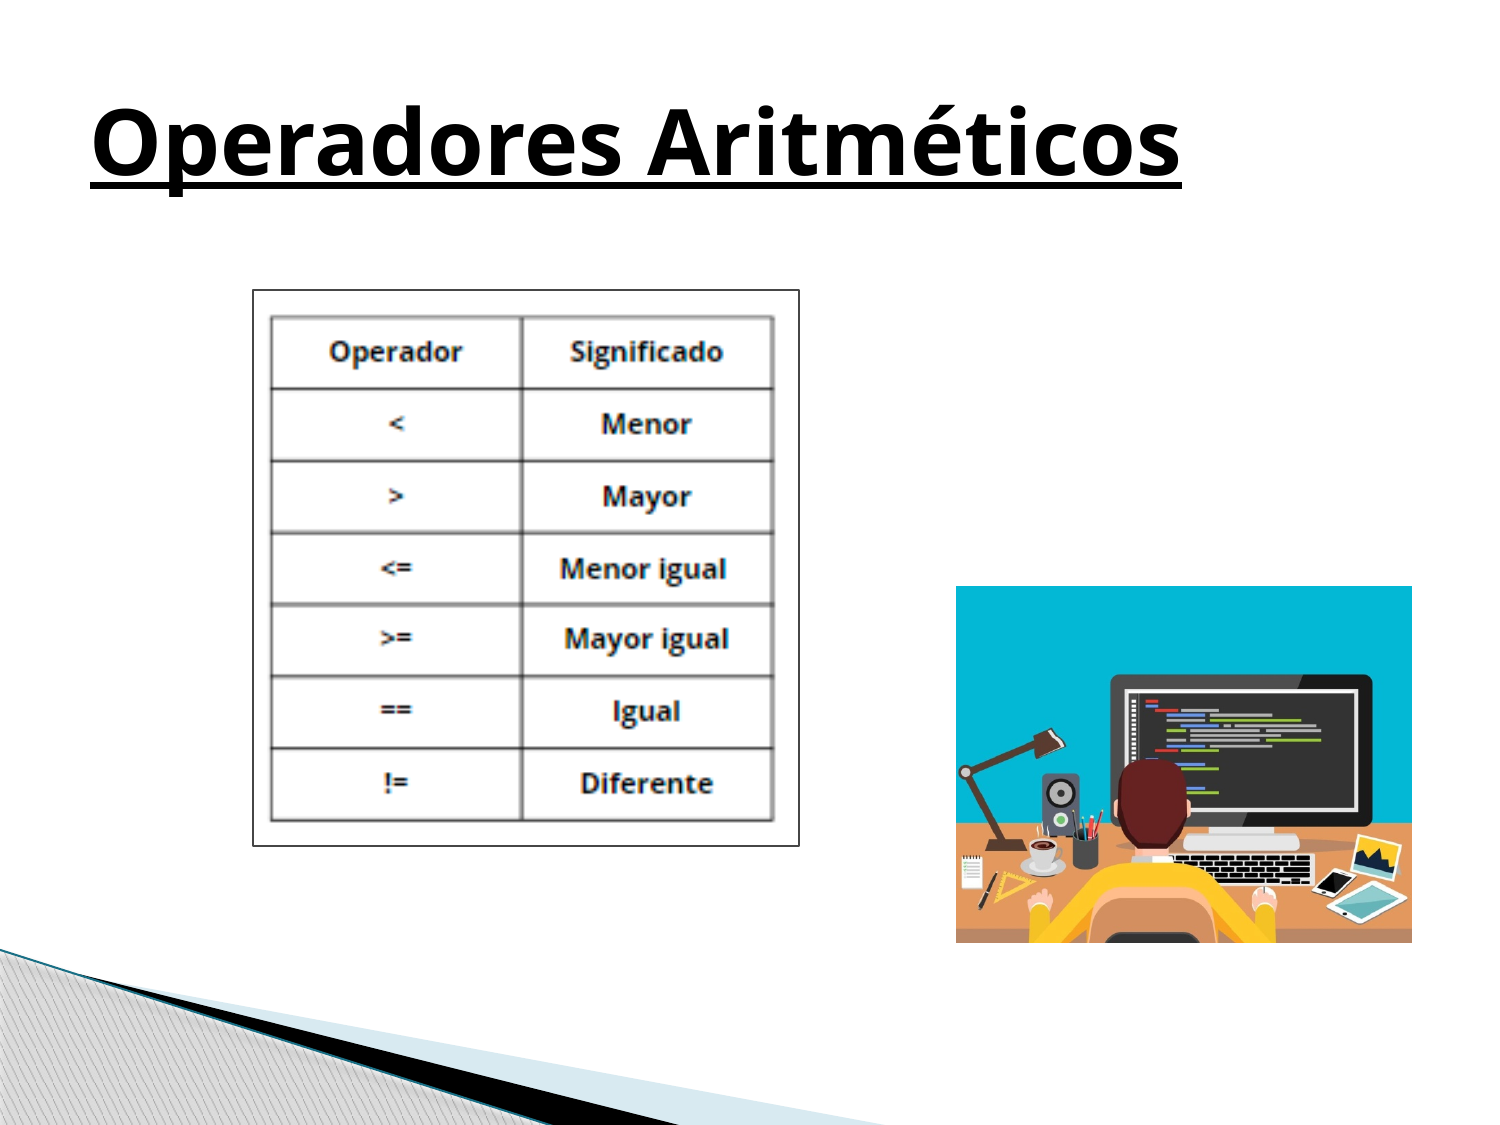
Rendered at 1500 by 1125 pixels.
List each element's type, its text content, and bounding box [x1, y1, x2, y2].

title Operadores Aritméticos [75, 45, 1425, 233]
picture [956, 585, 1412, 944]
picture [253, 290, 799, 846]
